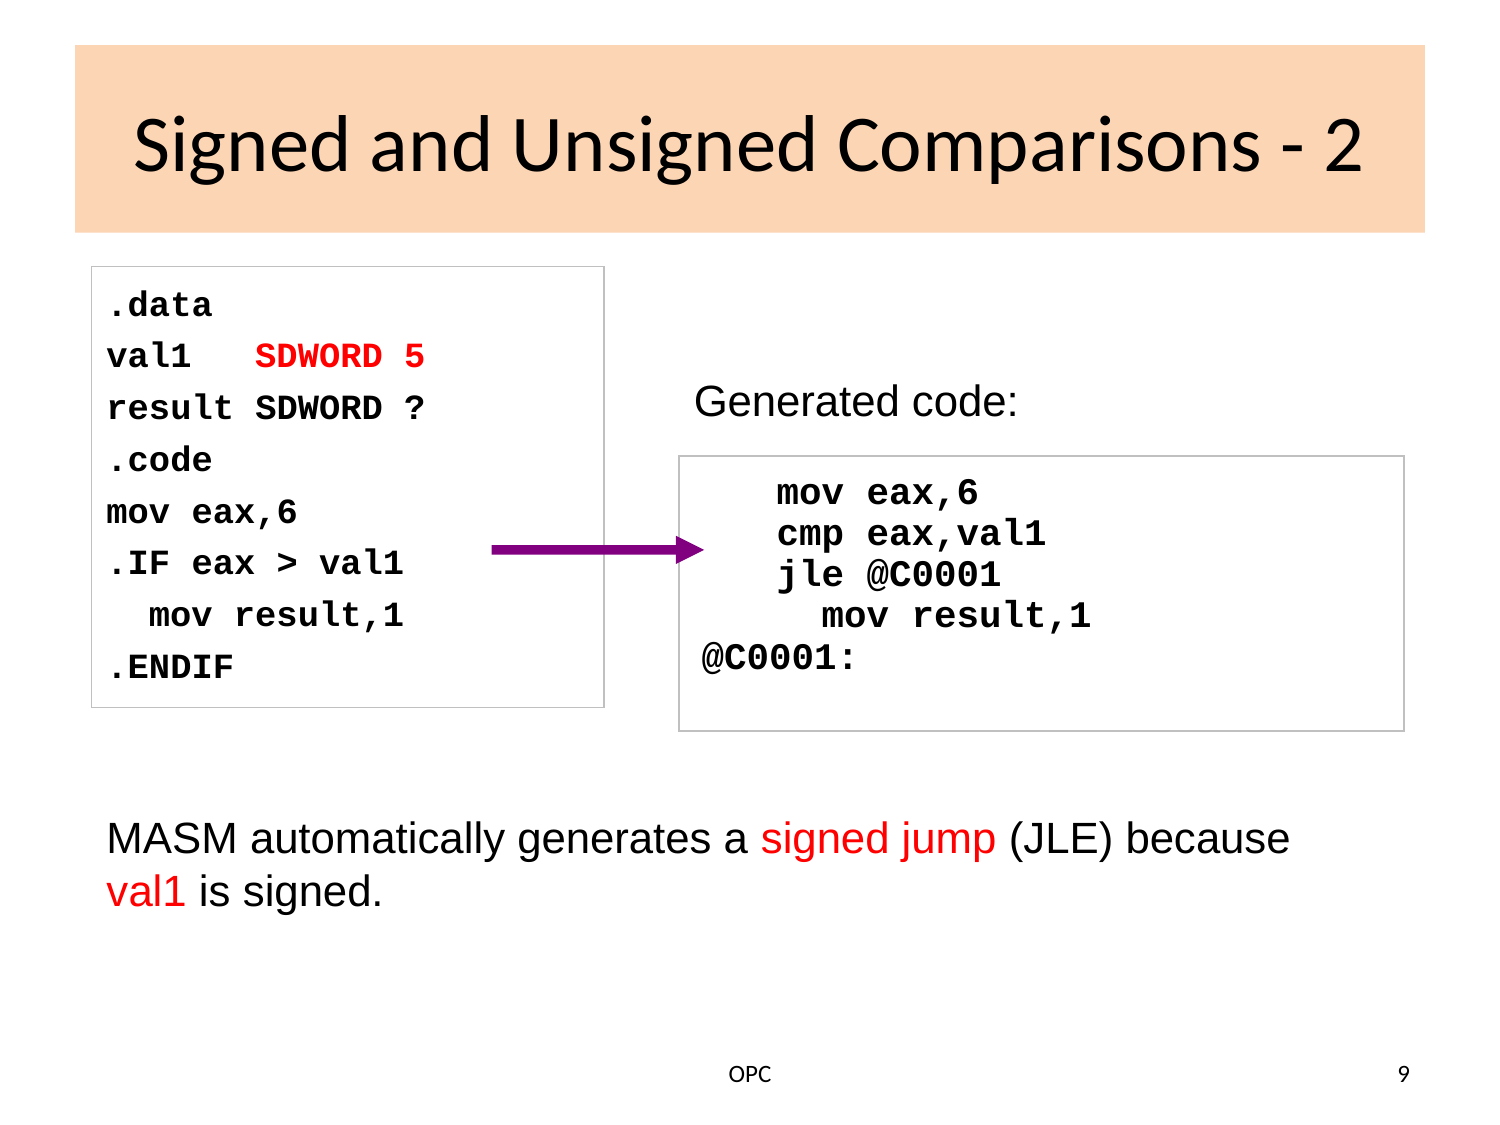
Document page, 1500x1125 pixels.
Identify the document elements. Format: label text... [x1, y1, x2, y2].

text_box [491, 543, 705, 557]
text_box MASM automatically generates a signed jump (JLE) because val1 is signed. [91, 787, 1367, 938]
text_box mov eax,6 cmp eax,val1 jle @C0001 mov result,1 @C0001: [679, 456, 1405, 732]
slide_number 9 [1074, 1042, 1425, 1103]
title Signed and Unsigned Comparisons - 2 [75, 45, 1425, 233]
footer OPC [512, 1042, 988, 1103]
text_box .data val1 SDWORD 5 result SDWORD ? .code mov eax,6 .IF eax > val1 mov result,1 .ENDIF [91, 266, 605, 708]
text_box Generated code: [679, 349, 1355, 448]
